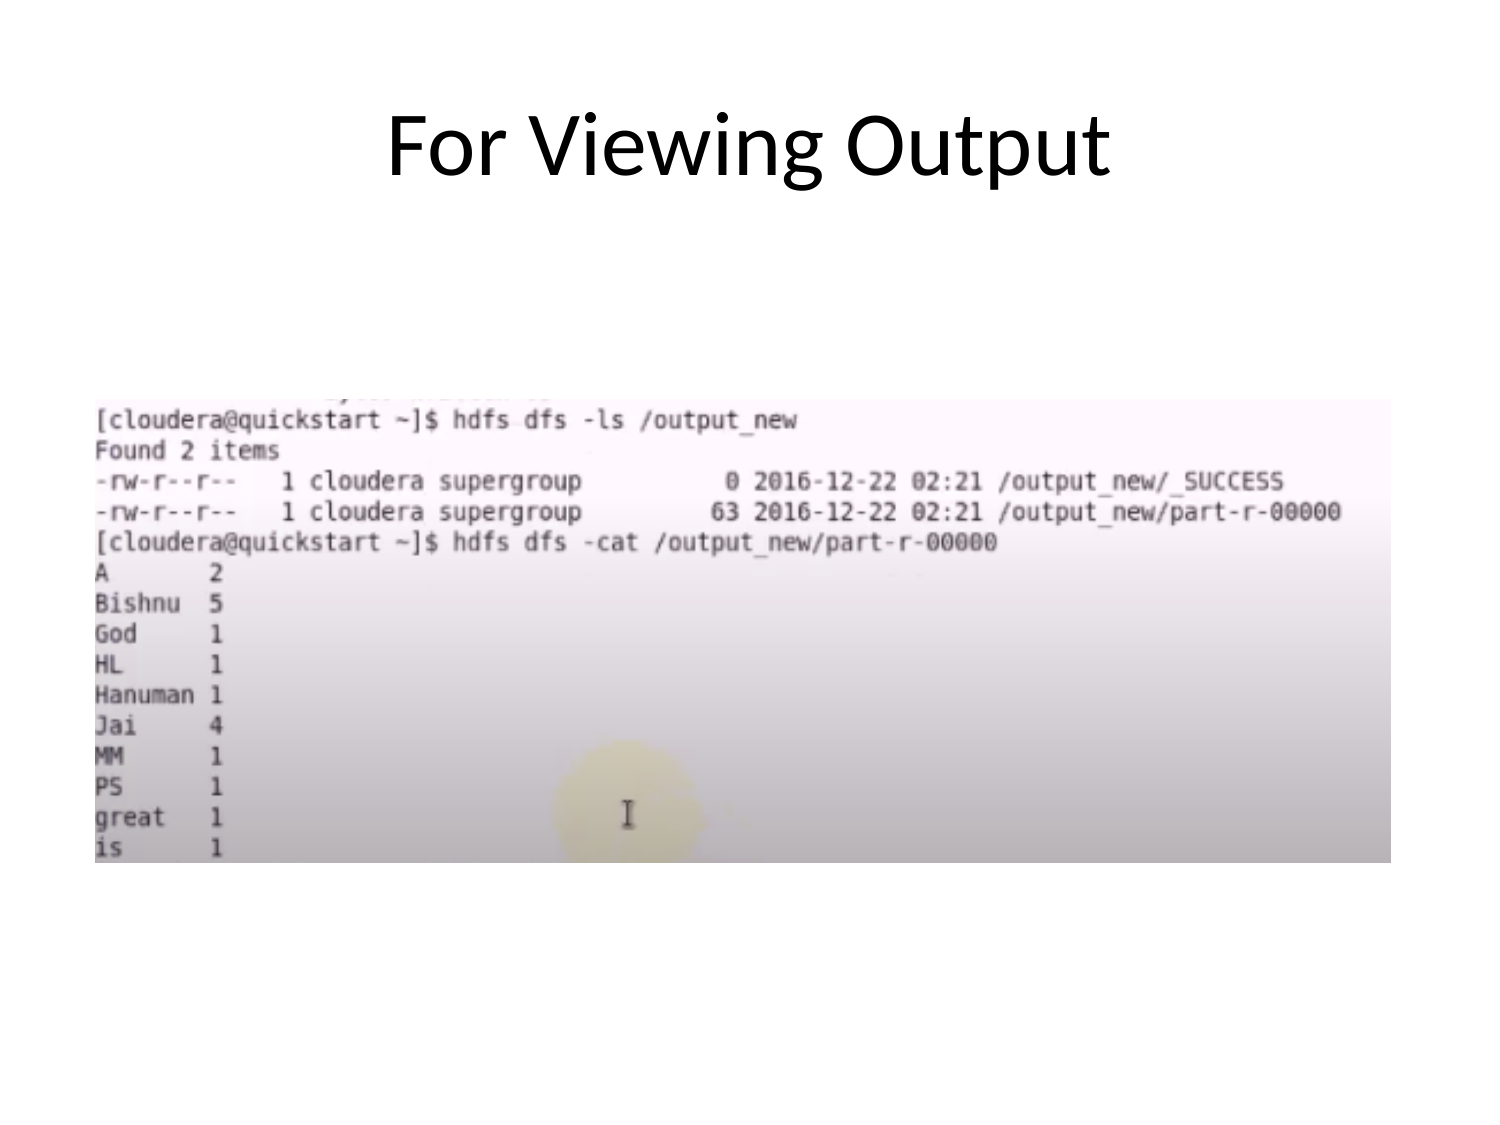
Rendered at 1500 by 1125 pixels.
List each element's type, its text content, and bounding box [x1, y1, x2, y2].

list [94, 399, 1391, 863]
title For Viewing Output [75, 45, 1425, 233]
